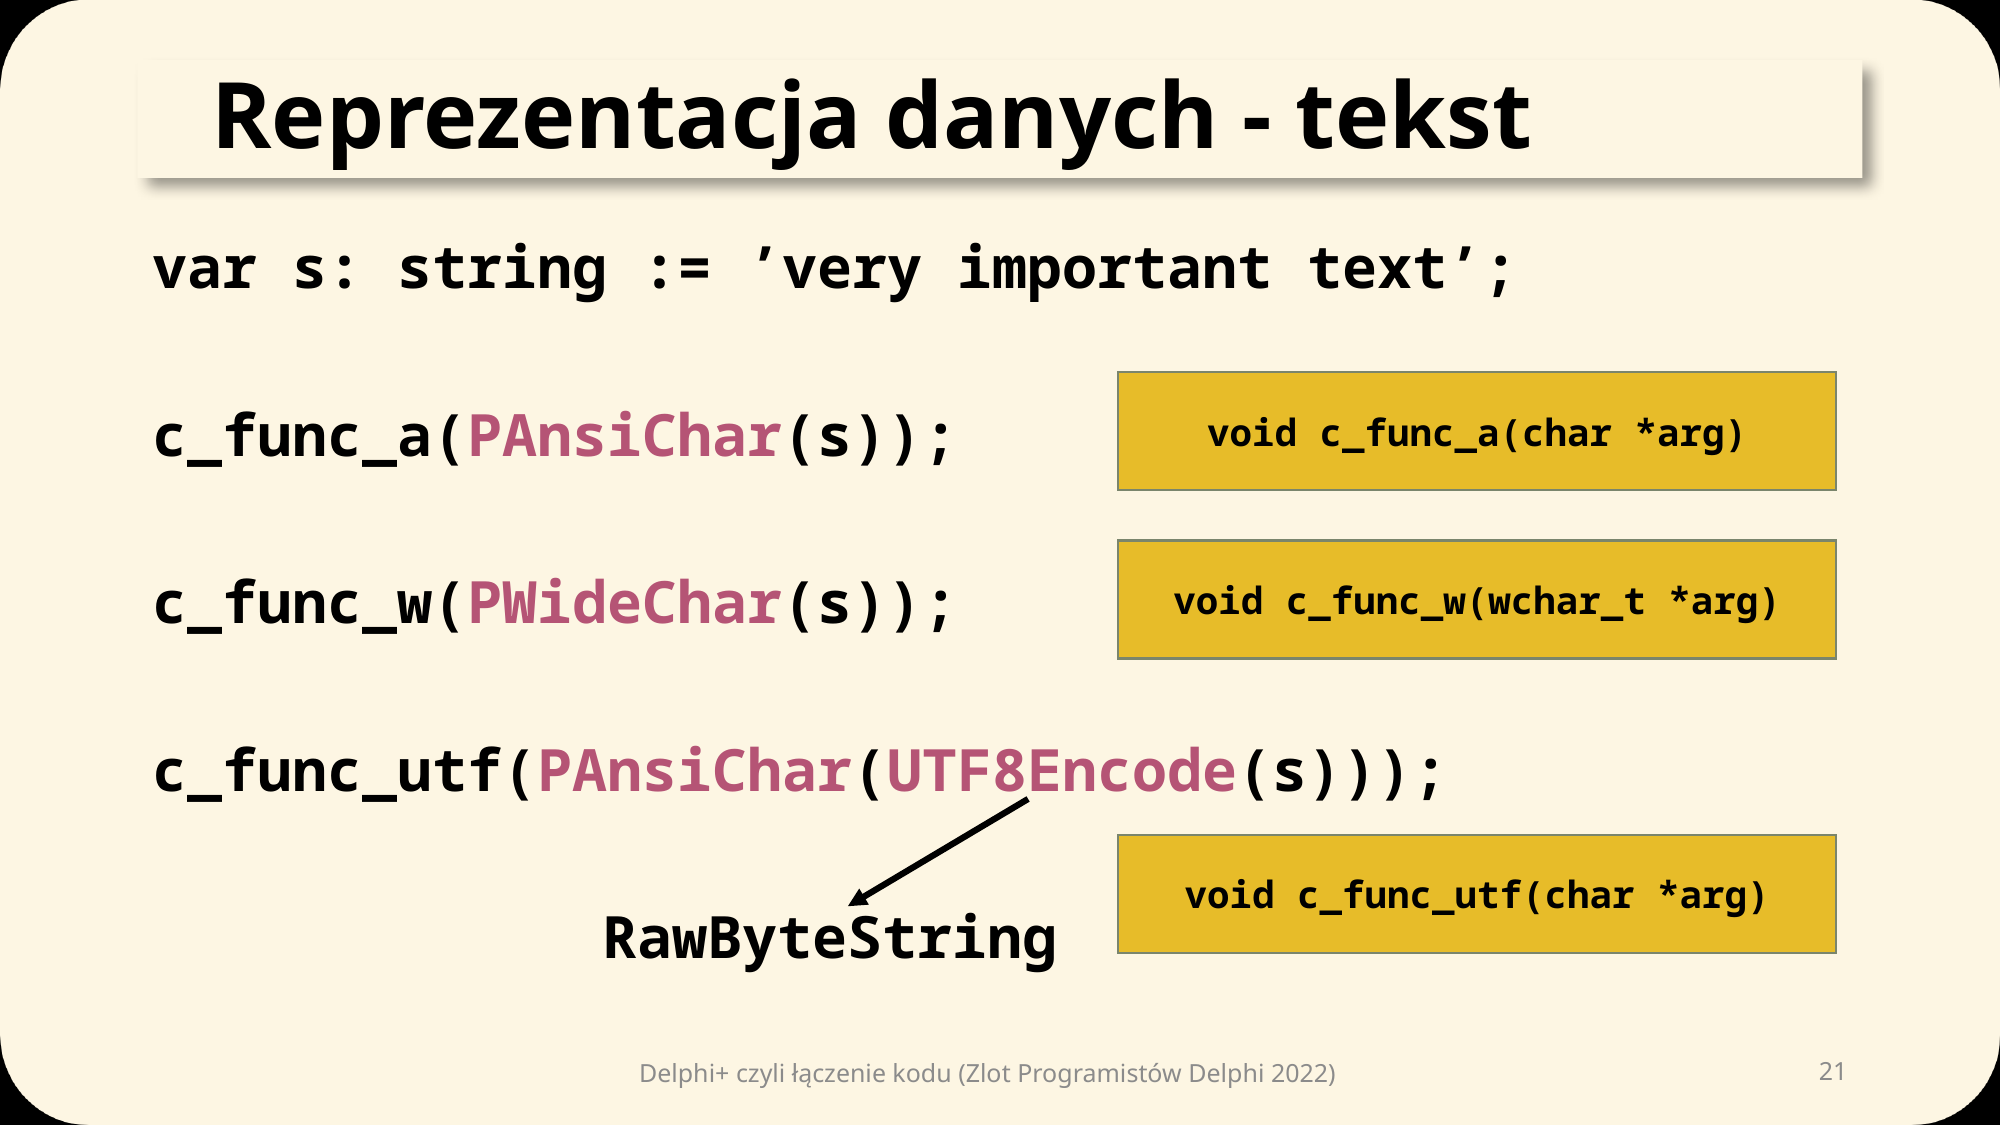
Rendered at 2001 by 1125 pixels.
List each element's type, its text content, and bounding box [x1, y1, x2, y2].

picture [1911, 0, 2000, 89]
text_box void c_func_a(char *arg) [1117, 371, 1837, 491]
picture [0, 0, 89, 89]
list var s: string := ’very important text’; c_func_a(PAnsiChar(s)); c_func_w(PWideChar(s)); c_func_utf(PAnsiChar(UTF8Encode(s))); RawByteString [137, 231, 1863, 1028]
slide_number 21 [1412, 1042, 1863, 1103]
title Reprezentacja danych - tekst [137, 59, 1863, 178]
text_box void c_func_w(wchar_t *arg) [1117, 539, 1837, 660]
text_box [847, 798, 1029, 907]
footer Delphi+ czyli łączenie kodu (Zlot Programistów Delphi 2022) [612, 1042, 1364, 1103]
picture [1911, 1035, 2000, 1125]
picture [0, 1035, 89, 1125]
text_box void c_func_utf(char *arg) [1117, 834, 1837, 954]
